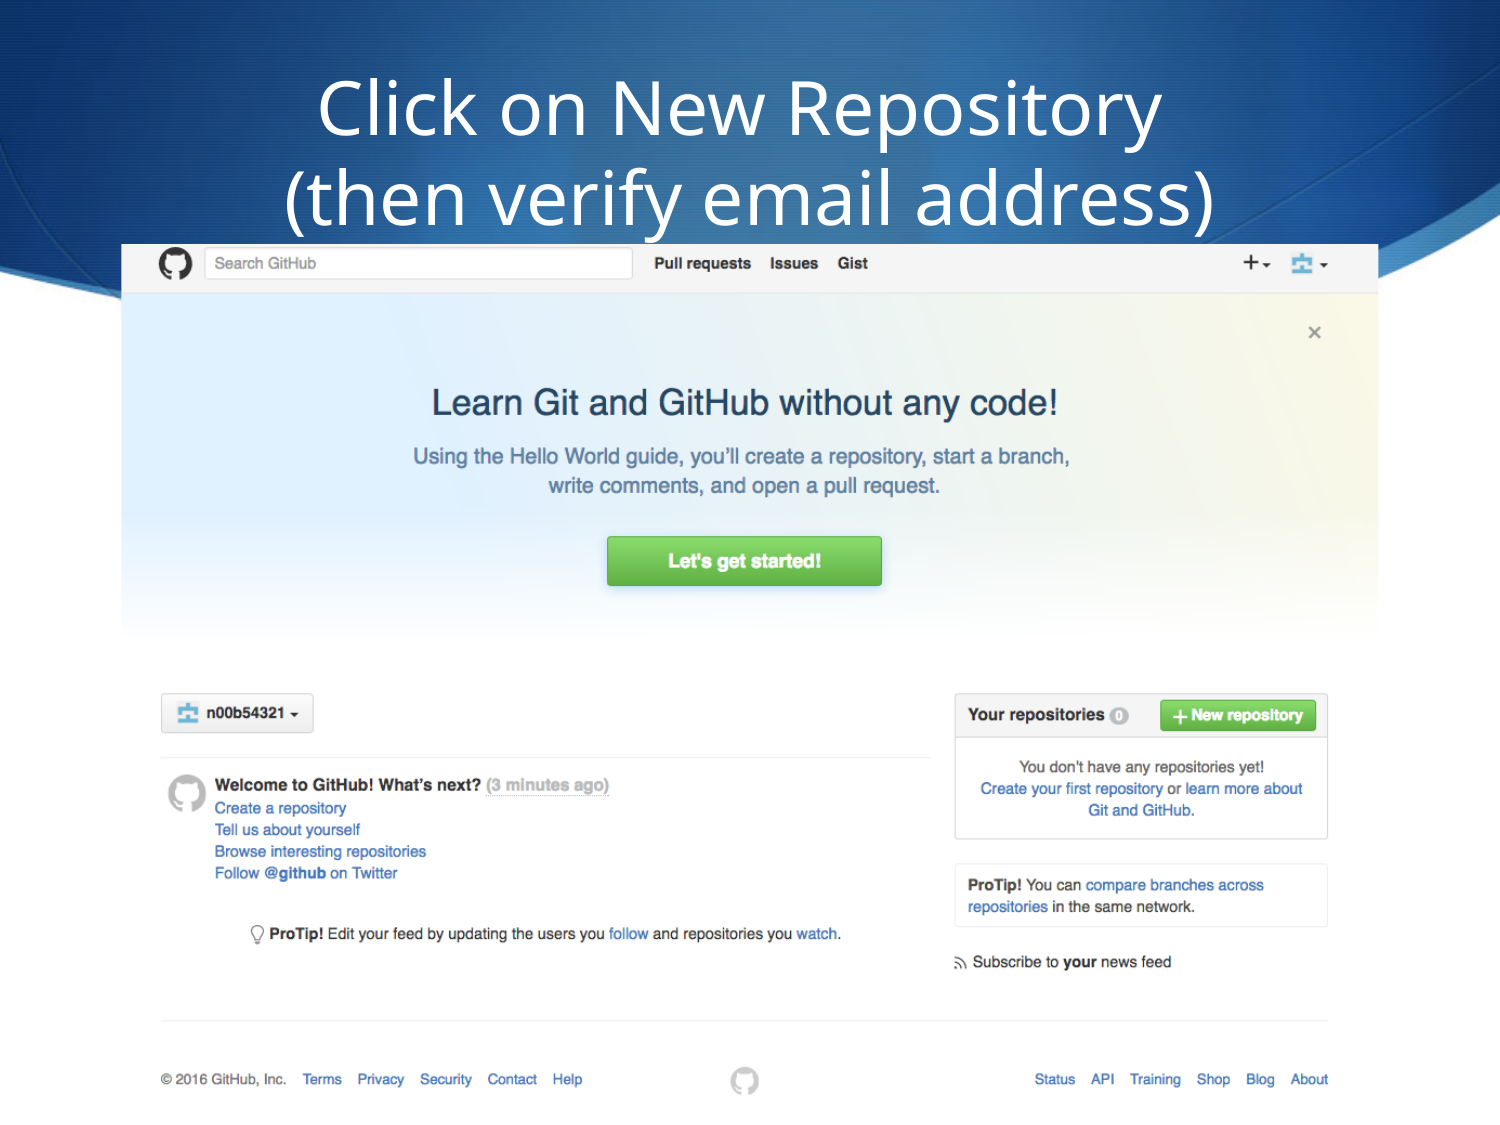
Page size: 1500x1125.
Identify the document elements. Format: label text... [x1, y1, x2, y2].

picture [0, 0, 1500, 1125]
title Click on New Repository (then verify email address) [75, 56, 1425, 245]
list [120, 243, 1379, 1125]
